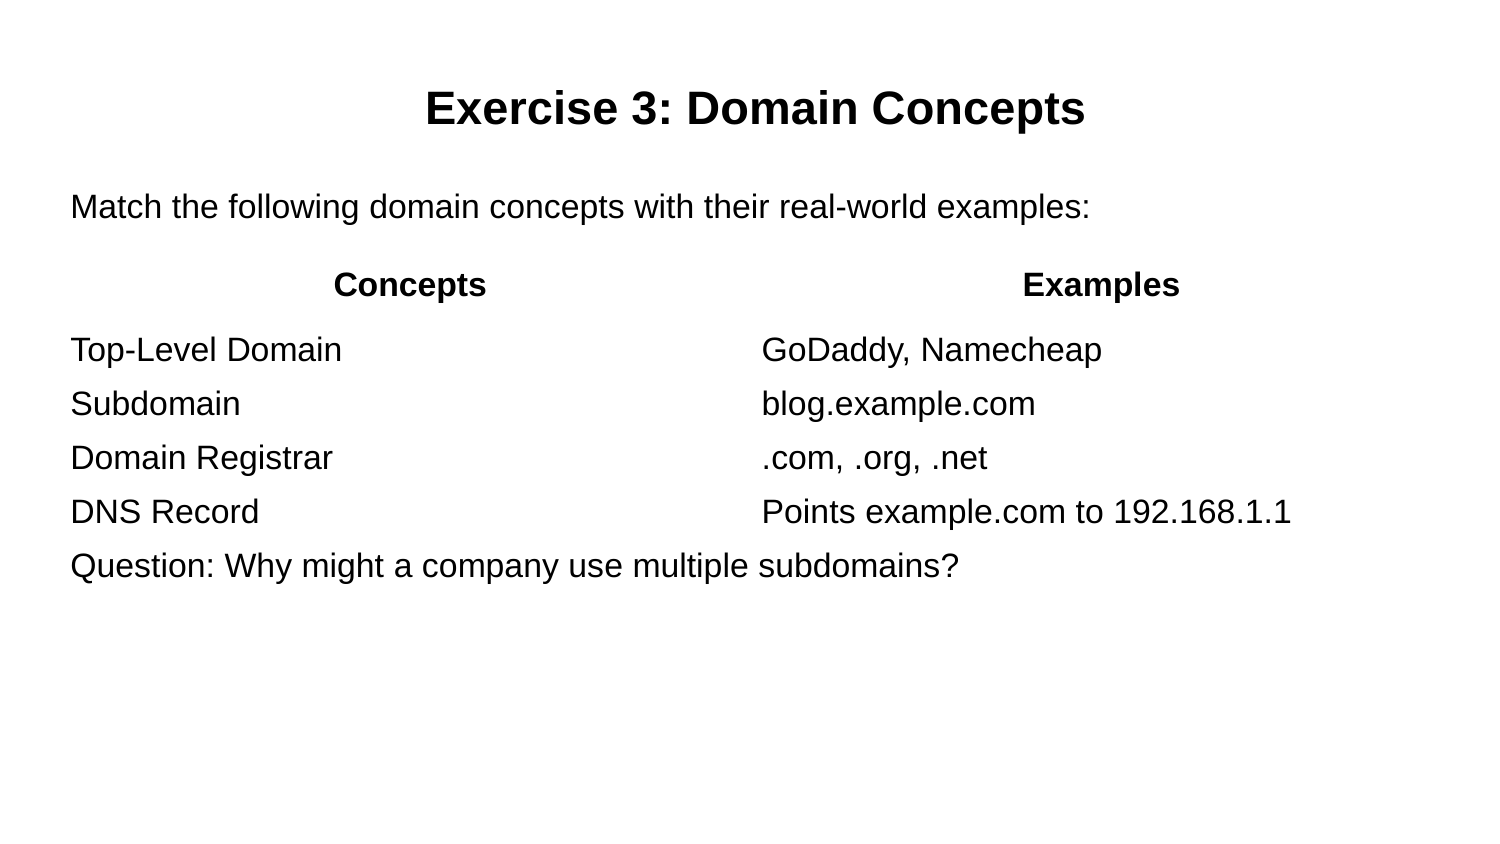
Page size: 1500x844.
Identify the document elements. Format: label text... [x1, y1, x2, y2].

text_box Top-Level Domain [70, 327, 750, 369]
text_box DNS Record [70, 489, 750, 531]
text_box Domain Registrar [70, 435, 750, 477]
text_box Question: Why might a company use multiple subdomains? [70, 543, 1442, 585]
text_box Subdomain [70, 381, 750, 423]
text_box Points example.com to 192.168.1.1 [761, 489, 1442, 531]
text_box Concepts [70, 262, 750, 303]
text_box .com, .org, .net [761, 435, 1442, 477]
text_box Match the following domain concepts with their real-world examples: [70, 184, 1442, 226]
text_box Exercise 3: Domain Concepts [70, 77, 1442, 134]
text_box blog.example.com [761, 381, 1442, 423]
text_box GoDaddy, Namecheap [761, 327, 1442, 369]
text_box Examples [761, 262, 1442, 303]
